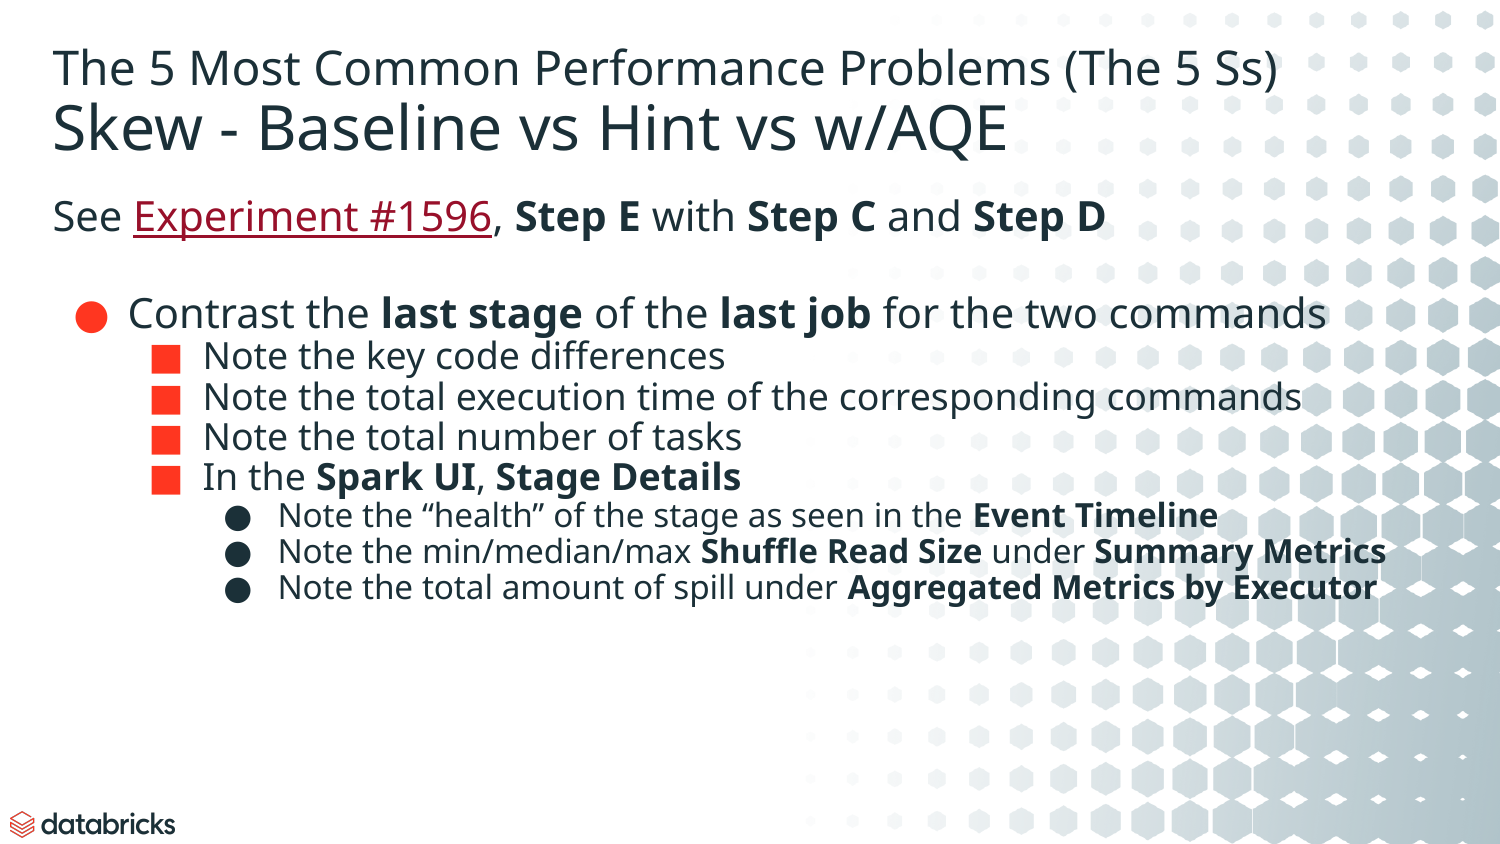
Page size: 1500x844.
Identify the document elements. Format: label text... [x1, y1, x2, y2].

text_box See Experiment #1596, Step E with Step C and Step D Contrast the last stage of the last job for the two commands Note the key code differences Note the total execution time of the corresponding commands Note the total number of tasks In the Spark UI, Stage Details Note the “health” of the stage as seen in the Event Timeline Note the min/median/max Shuffle Read Size under Summary Metrics Note the total amount of spill under Aggregated Metrics by Executor [52, 185, 1500, 813]
text_box Skew - Baseline vs Hint vs w/AQE [0, 113, 1500, 163]
picture [10, 811, 175, 838]
text_box The 5 Most Common Performance Problems (The 5 Ss) [0, 37, 1500, 113]
